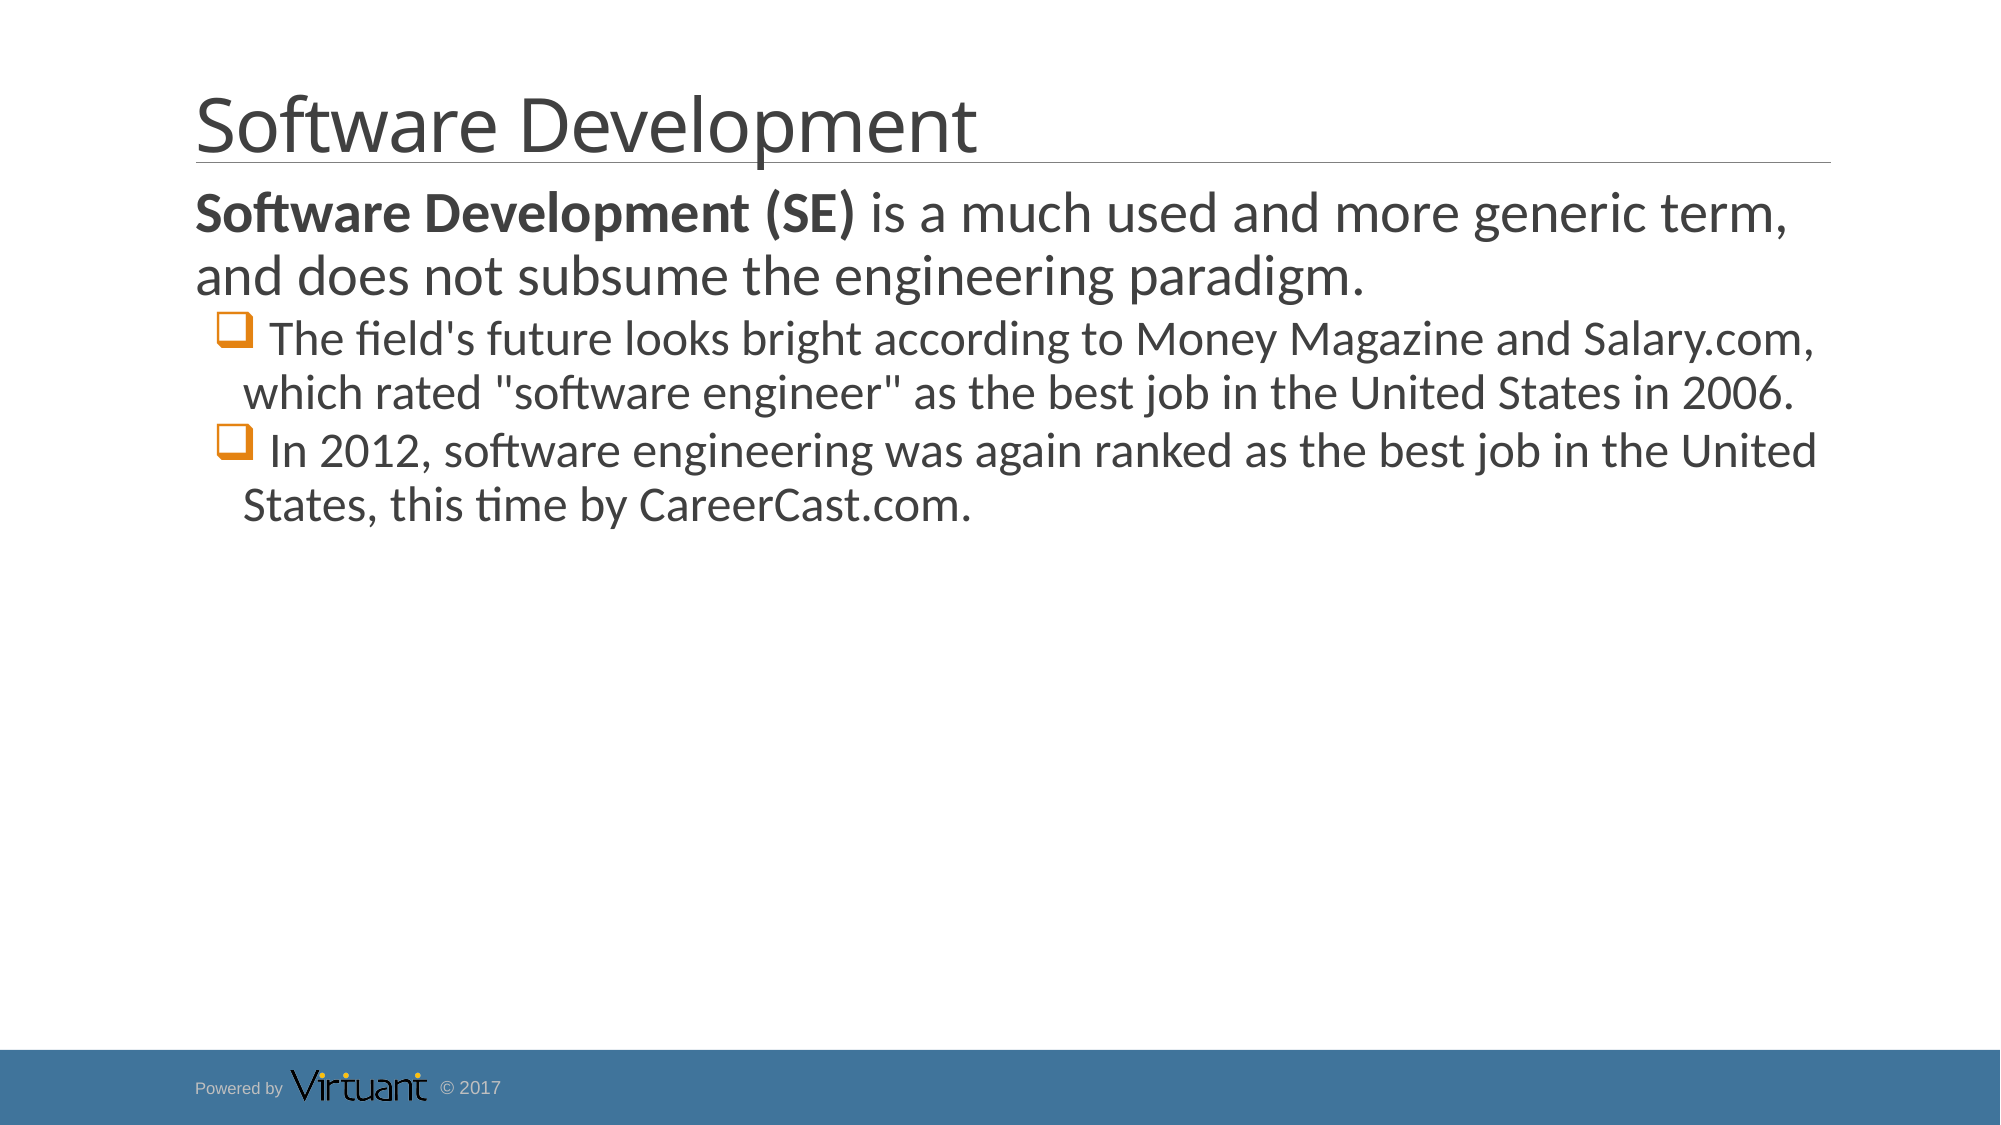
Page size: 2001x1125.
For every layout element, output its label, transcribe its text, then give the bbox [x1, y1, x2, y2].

title Software Development [180, 45, 1725, 174]
picture [290, 1070, 427, 1102]
list Software Development (SE) is a much used and more generic term, and does not subsume the engineering paradigm. The field's future looks bright according to Money Magazine and Salary.com, which rated "software engineer" as the best job in the United States in 2006. In 2012, software engineering was again ranked as the best job in the United States, this time by CareerCast.com. [180, 174, 1830, 963]
